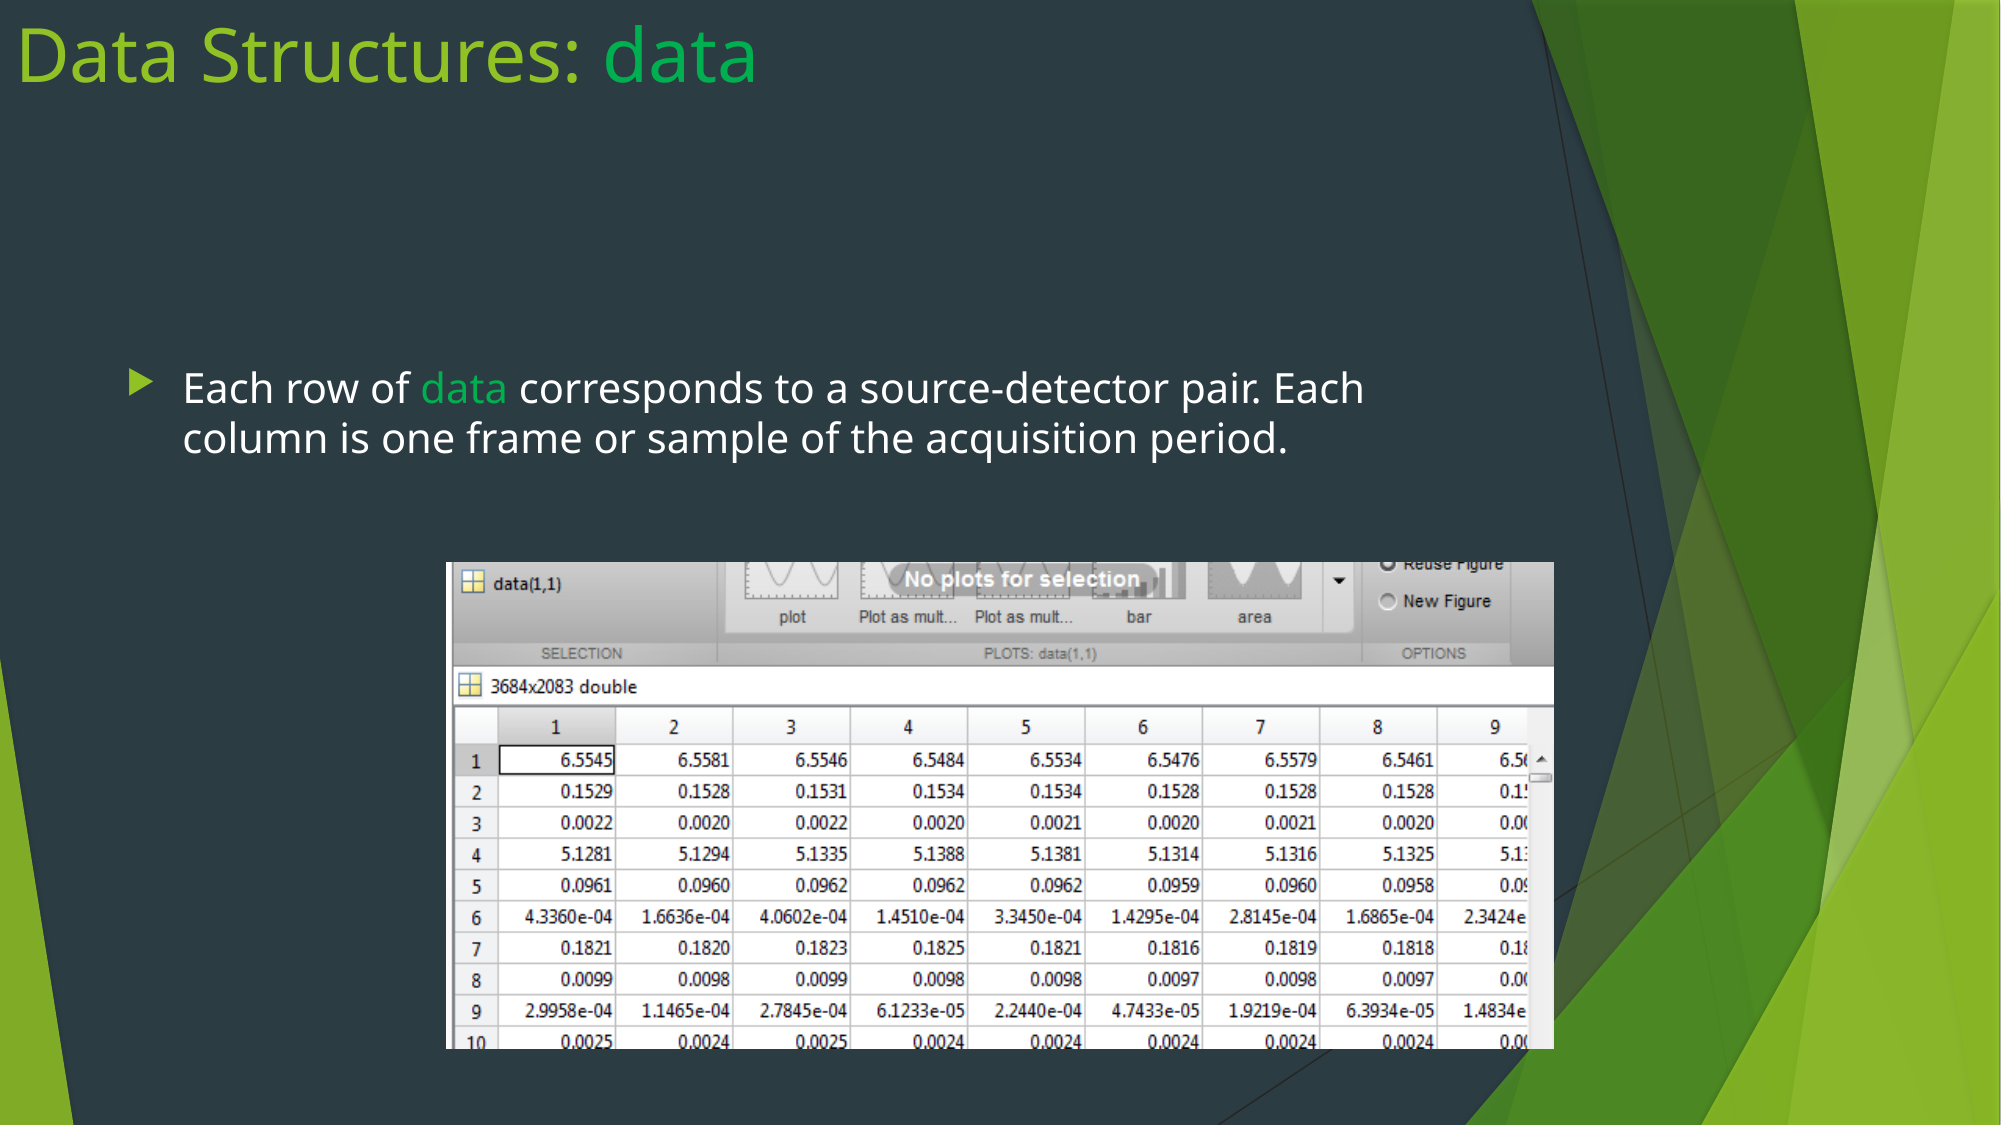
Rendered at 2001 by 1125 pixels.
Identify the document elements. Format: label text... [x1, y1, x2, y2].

list Each row of data corresponds to a source-detector pair. Each column is one frame or sample of the acquisition period. [111, 354, 1522, 992]
title Data Structures: data [0, 0, 1411, 217]
picture [446, 562, 1554, 1050]
